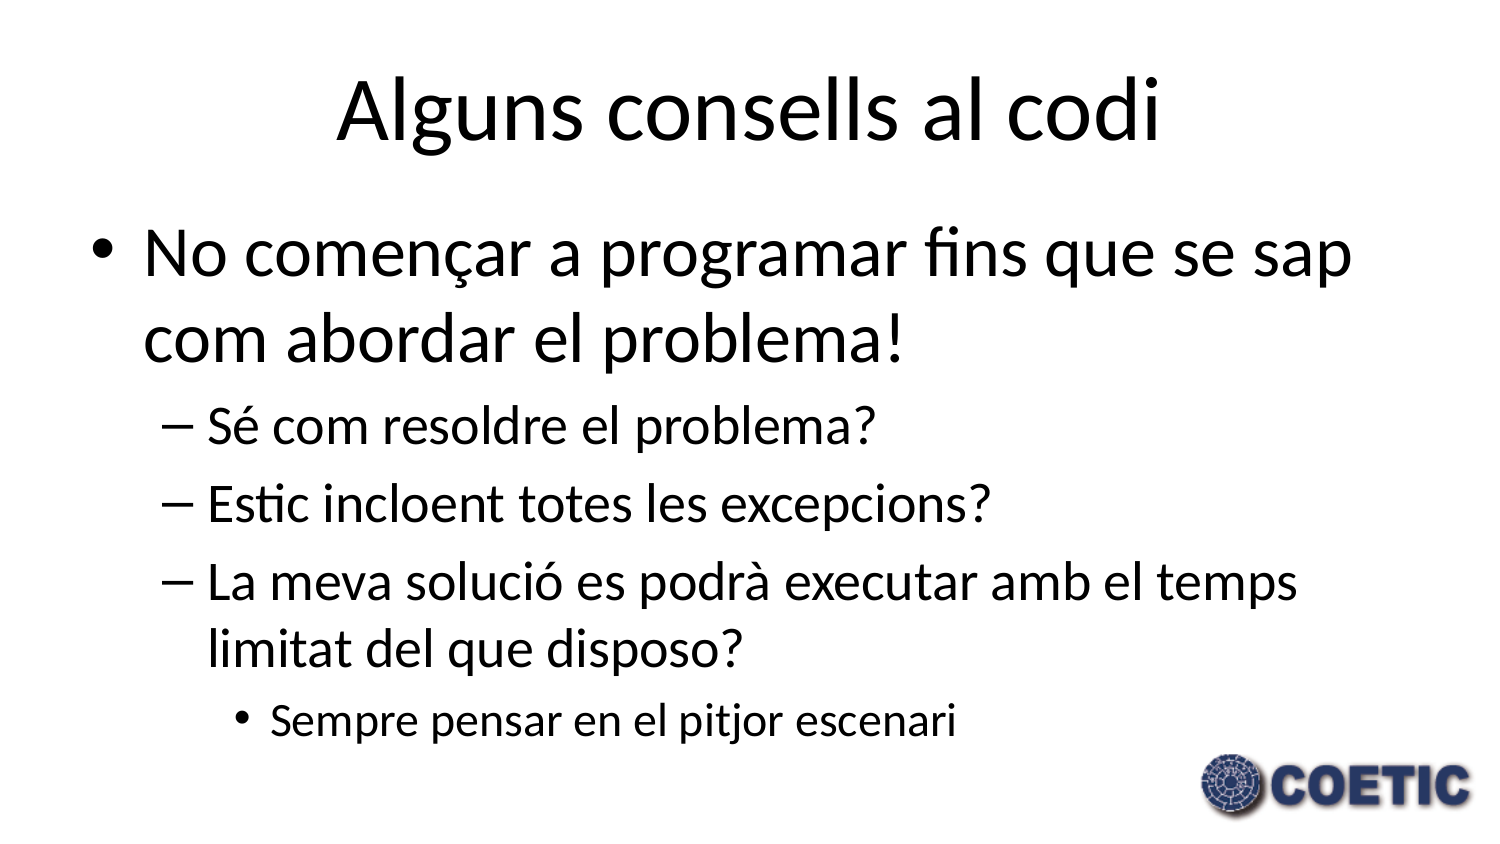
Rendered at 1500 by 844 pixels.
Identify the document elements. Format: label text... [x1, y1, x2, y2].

list No començar a programar fins que se sap com abordar el problema! Sé com resoldre el problema? Estic incloent totes les excepcions? La meva solució es podrà executar amb el temps limitat del que disposo? Sempre pensar en el pitjor escenari [75, 196, 1425, 754]
title Alguns consells al codi [75, 33, 1425, 175]
picture [1187, 749, 1483, 824]
